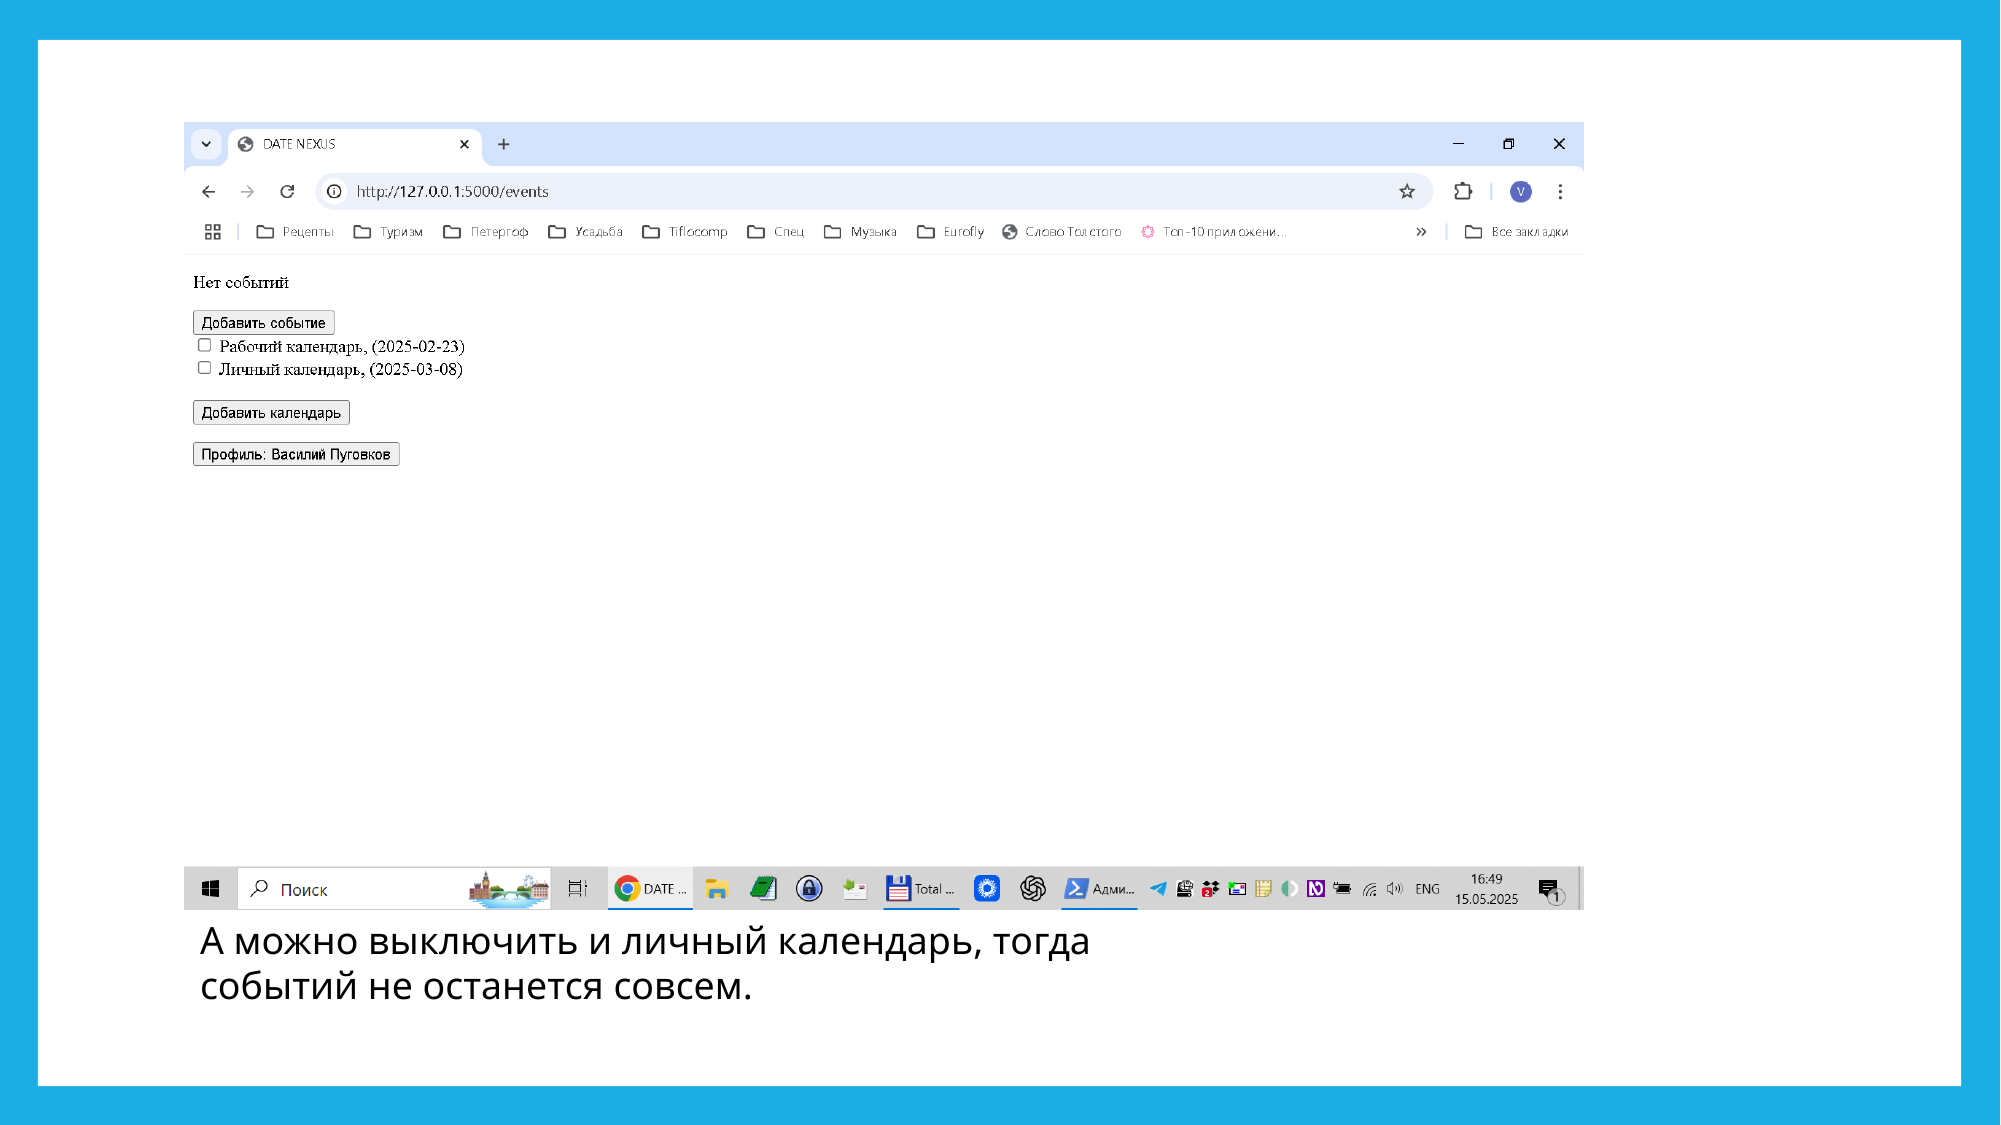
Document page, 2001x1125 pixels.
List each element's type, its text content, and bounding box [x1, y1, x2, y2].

text_box А можно выключить и личный календарь, тогда событий не останется совсем. [184, 910, 1186, 1015]
picture [184, 122, 1584, 910]
